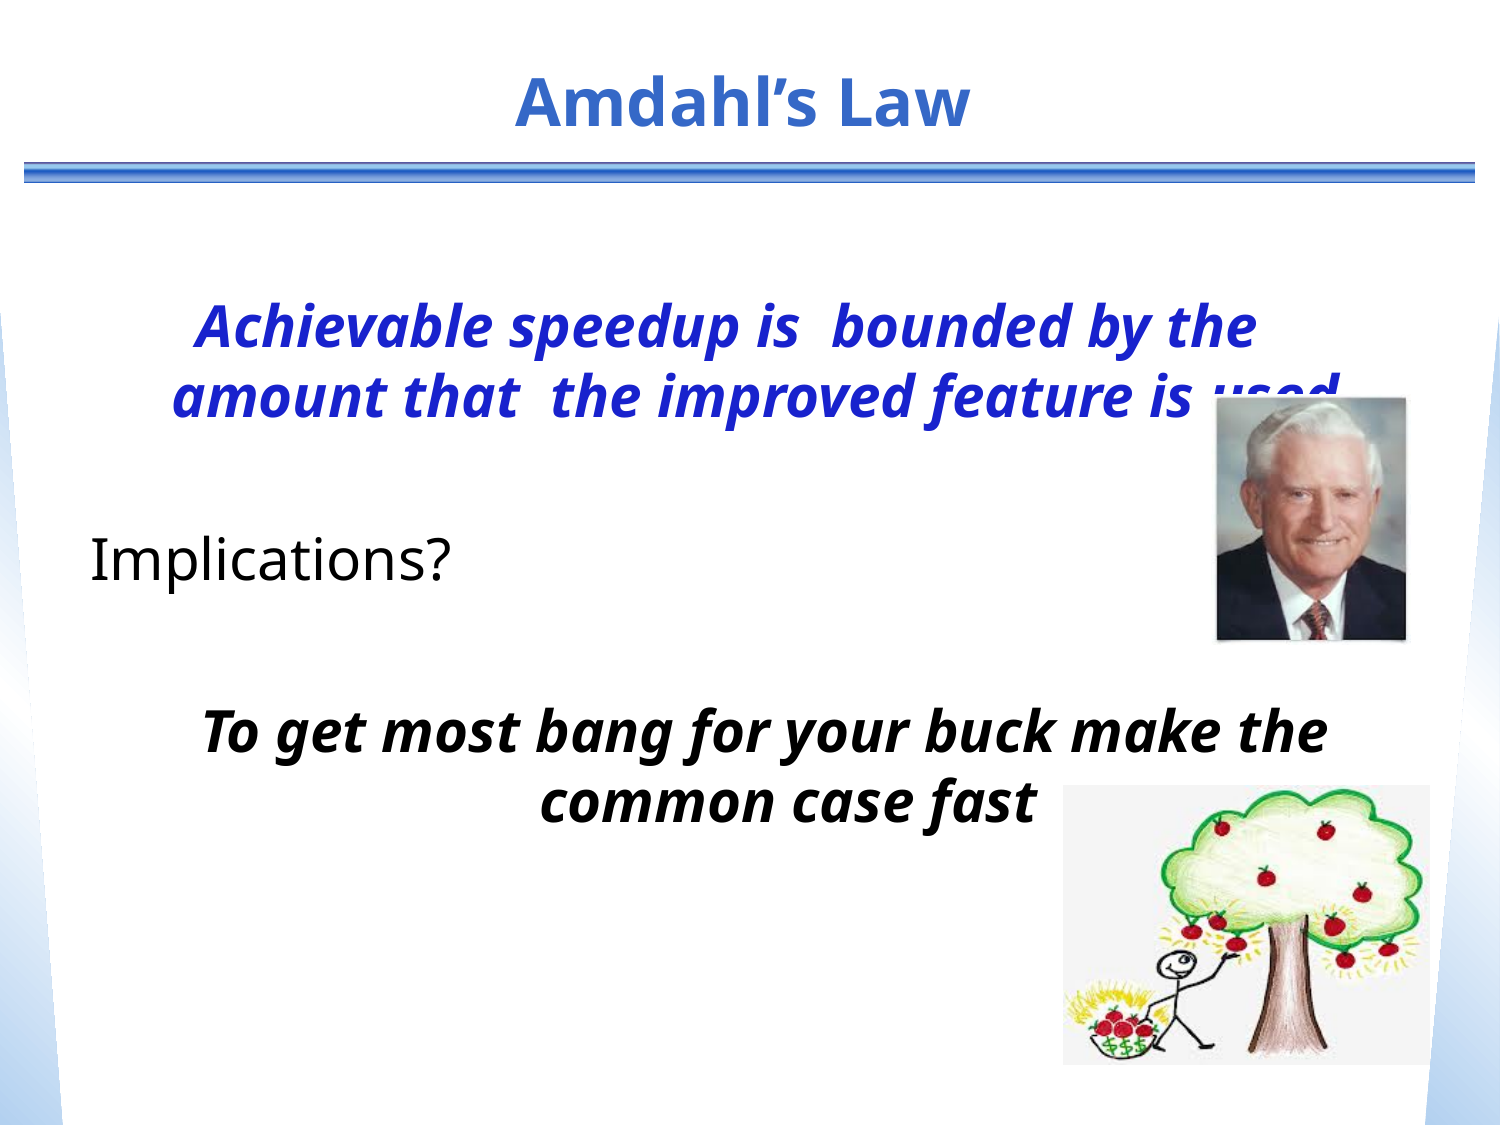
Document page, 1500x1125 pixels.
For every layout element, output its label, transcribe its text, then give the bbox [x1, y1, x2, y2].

picture [1063, 785, 1430, 1065]
picture [24, 162, 1475, 183]
list Achievable speedup is bounded by the amount that the improved feature is used Implications? To get most bang for your buck make the common case fast [75, 200, 1381, 991]
title Amdahl’s Law [37, 37, 1450, 163]
picture [1210, 394, 1411, 645]
